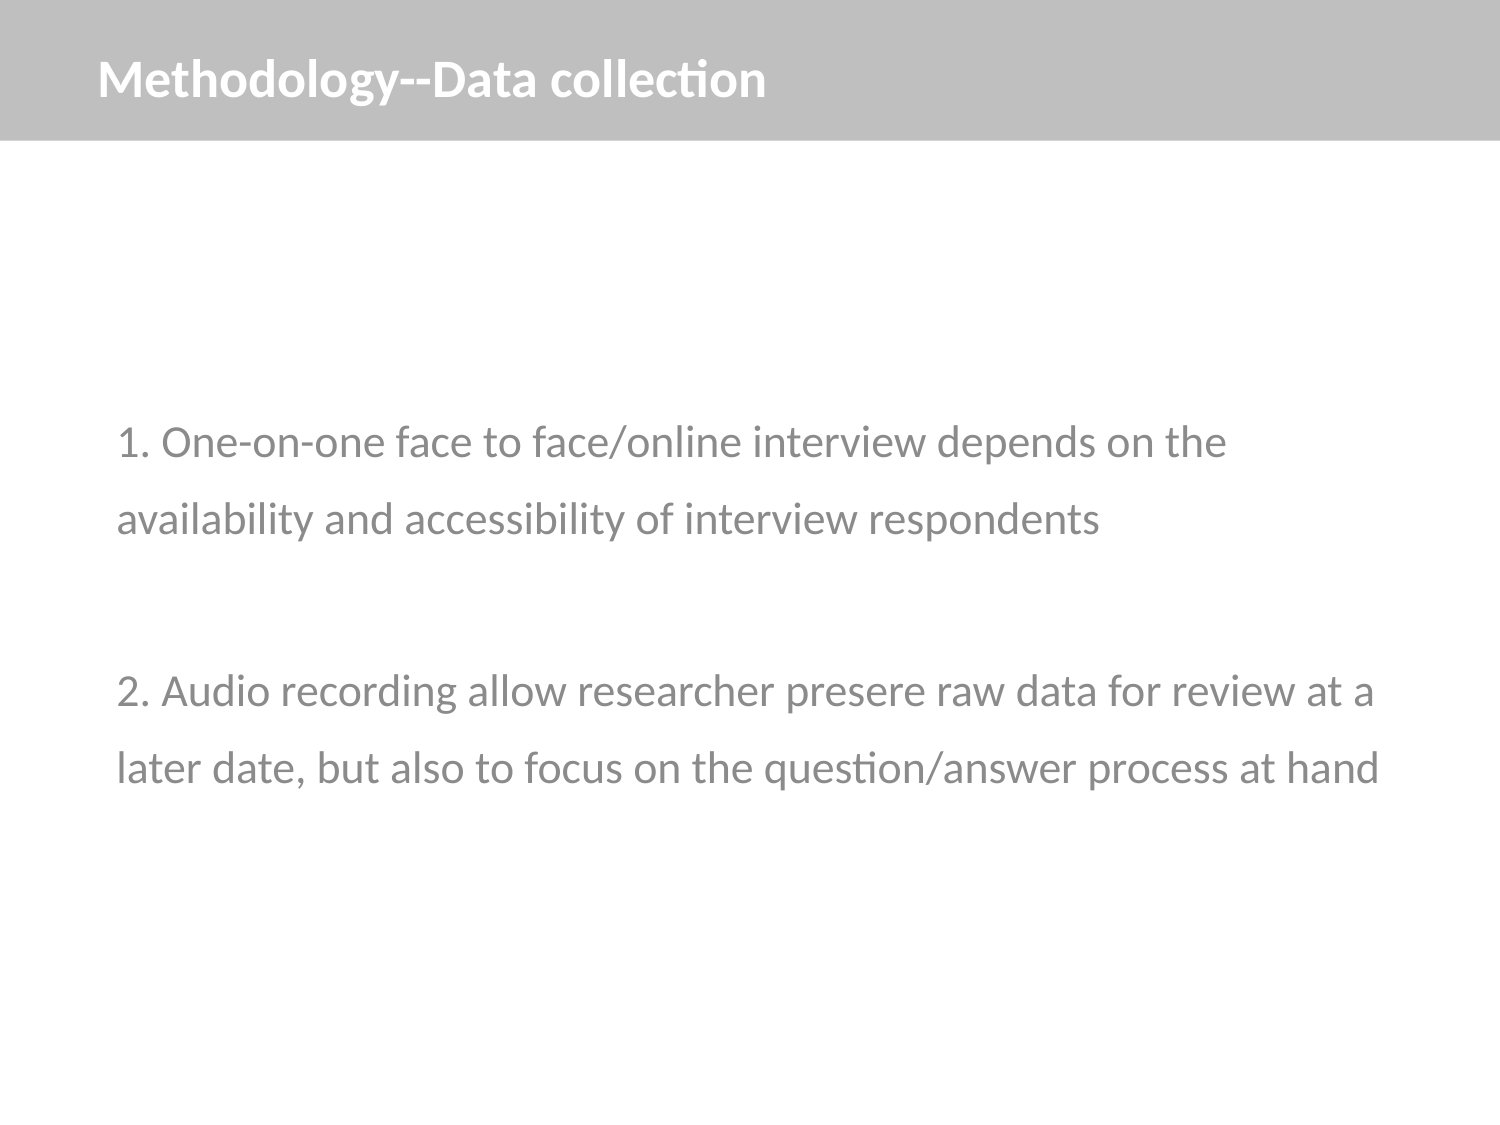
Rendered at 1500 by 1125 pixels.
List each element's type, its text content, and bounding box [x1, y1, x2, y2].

text_box [0, 0, 1500, 141]
text_box 1. One-on-one face to face/online interview depends on the availability and accessibility of interview respondents 2. Audio recording allow researcher presere raw data for review at a later date, but also to focus on the question/answer process at hand [101, 382, 1408, 801]
title Methodology--Data collection [81, 11, 1372, 141]
